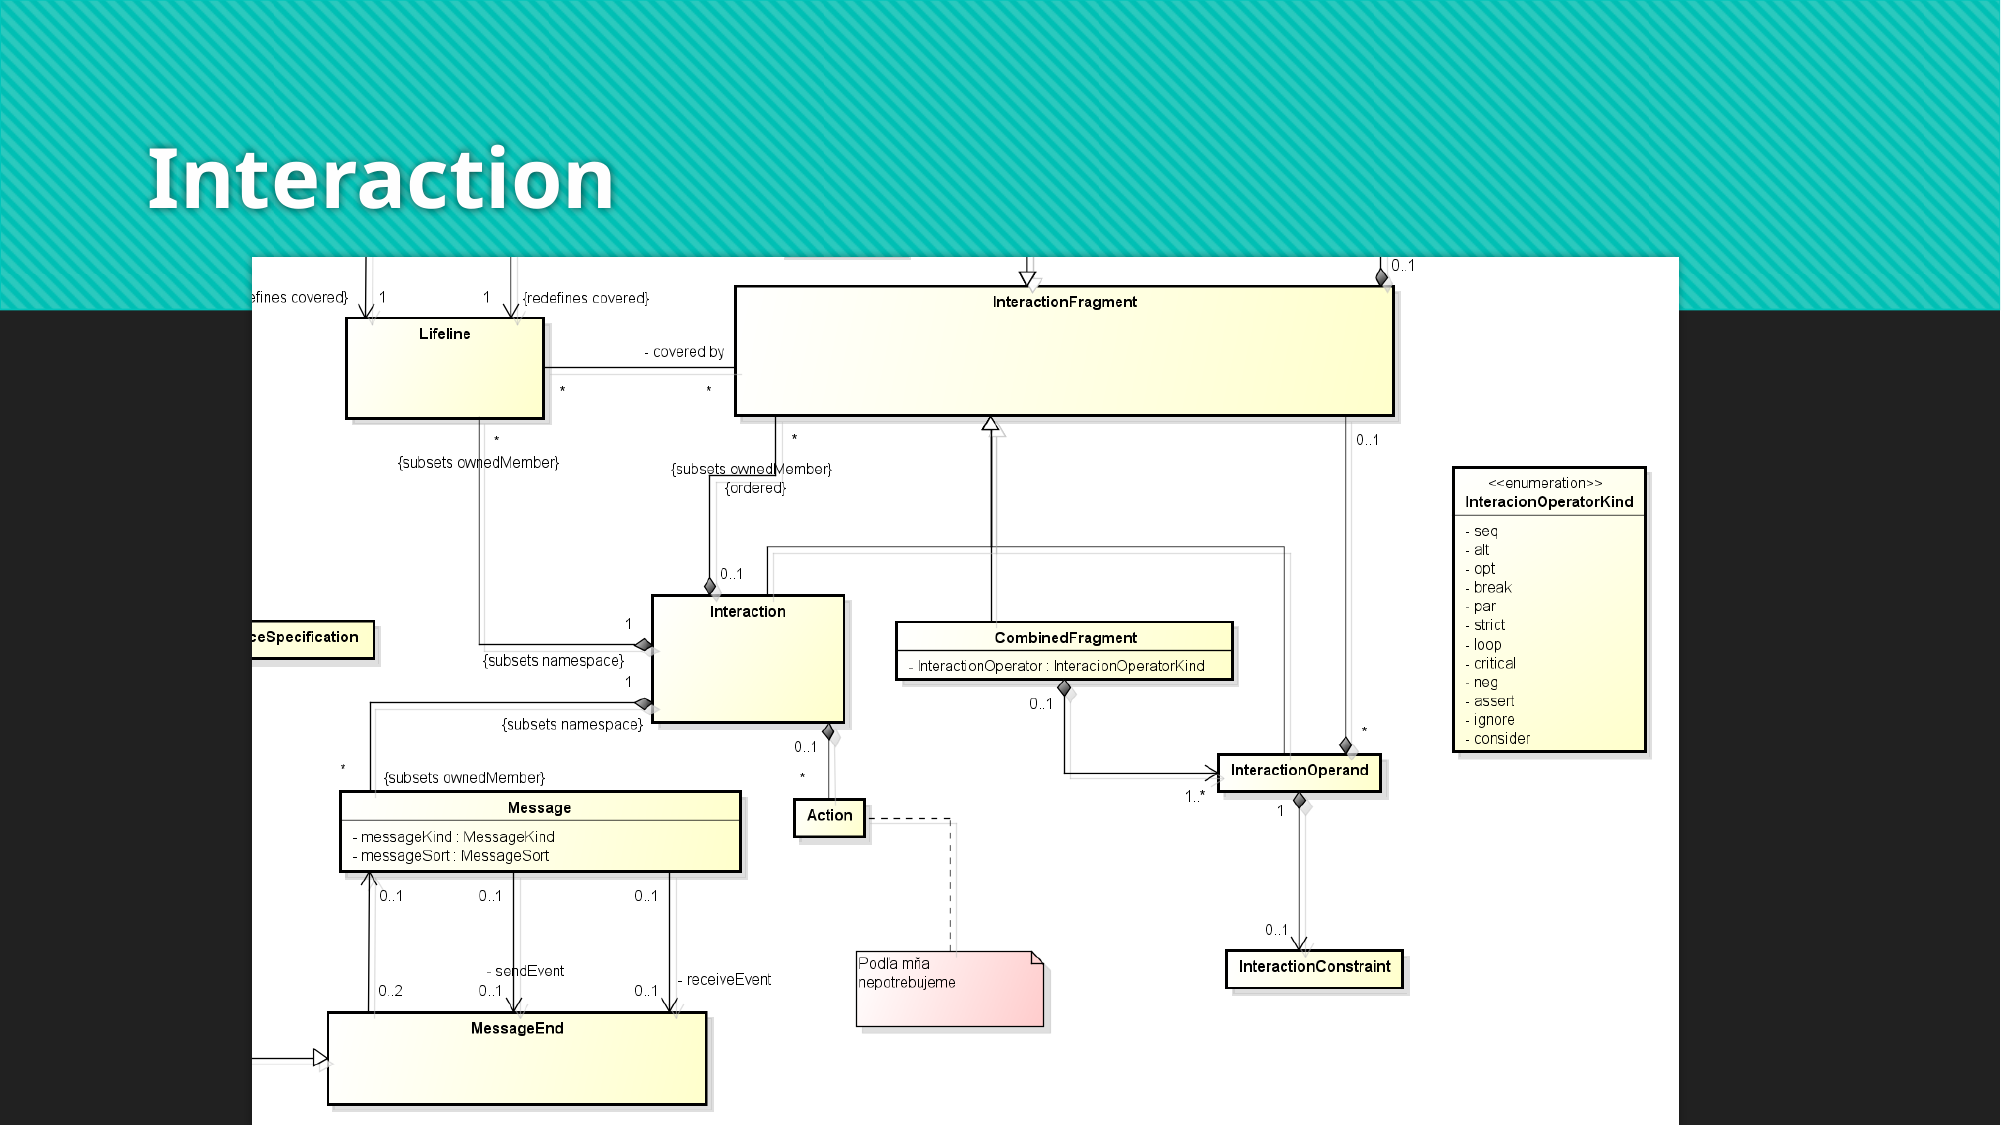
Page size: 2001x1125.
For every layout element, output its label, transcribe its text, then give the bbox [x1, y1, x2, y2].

title Interaction [132, 73, 1868, 233]
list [252, 257, 1679, 1125]
